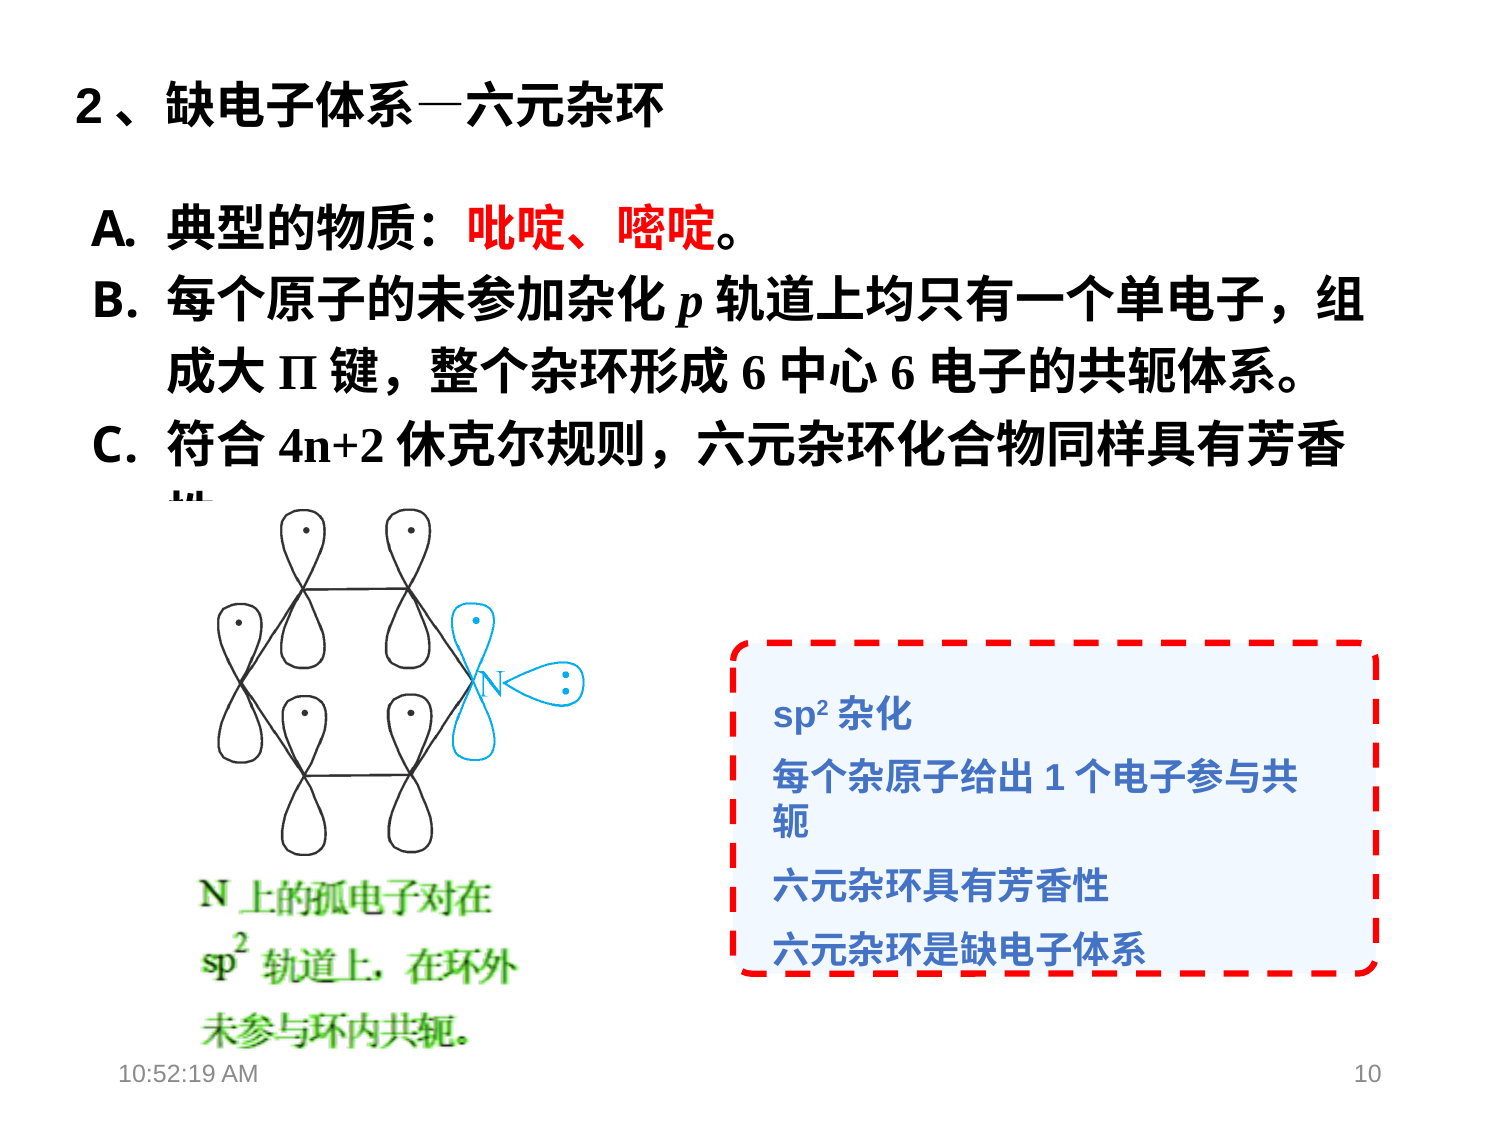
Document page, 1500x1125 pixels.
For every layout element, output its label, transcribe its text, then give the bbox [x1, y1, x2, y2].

picture [177, 872, 538, 1059]
text_box sp2杂化 每个杂原子给出1个电子参与共轭 六元杂环具有芳香性 六元杂环是缺电子体系 [758, 682, 1341, 979]
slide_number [103, 1042, 441, 1103]
text_box [733, 642, 1376, 974]
slide_number 10 [1059, 1042, 1397, 1103]
text_box 2、缺电子体系—六元杂环 [60, 66, 680, 142]
picture [159, 501, 642, 864]
text_box 典型的物质：吡啶、嘧啶。 每个原子的未参加杂化p轨道上均只有一个单电子，组成大Π键，整个杂环形成6中心6电子的共轭体系。 符合4n+2休克尔规则，六元杂环化合物同样具有芳香性。 [76, 176, 1412, 552]
